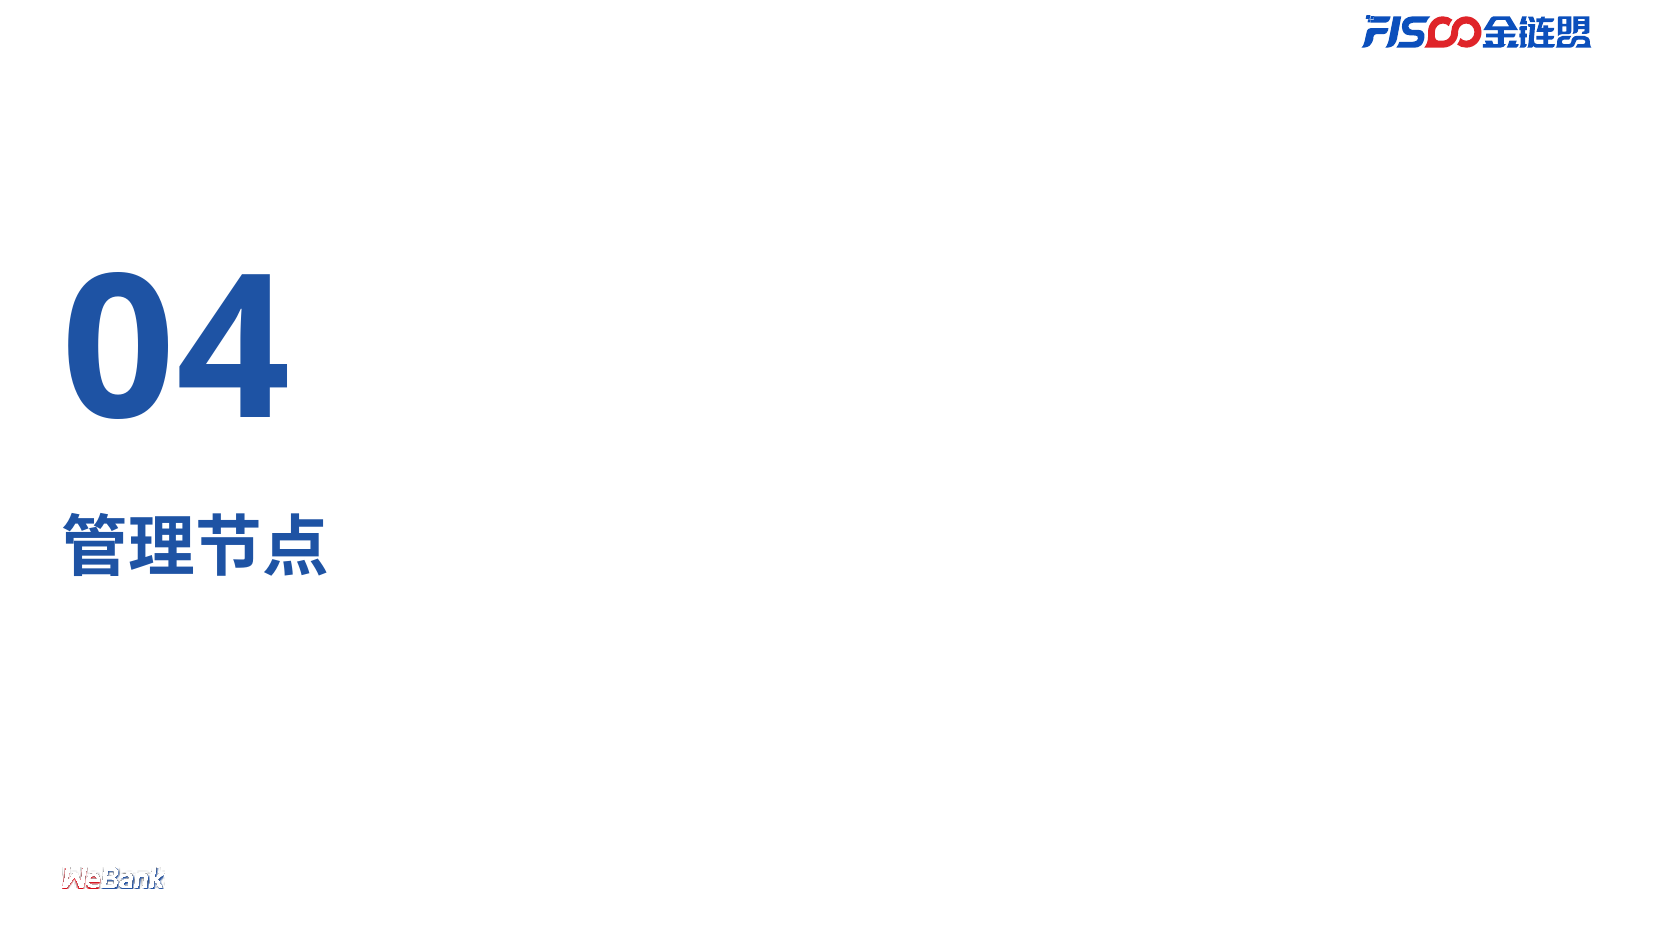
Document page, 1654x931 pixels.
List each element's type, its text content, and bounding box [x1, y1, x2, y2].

picture [61, 867, 165, 888]
list 04 [61, 169, 637, 437]
title 管理节点 [61, 487, 928, 577]
